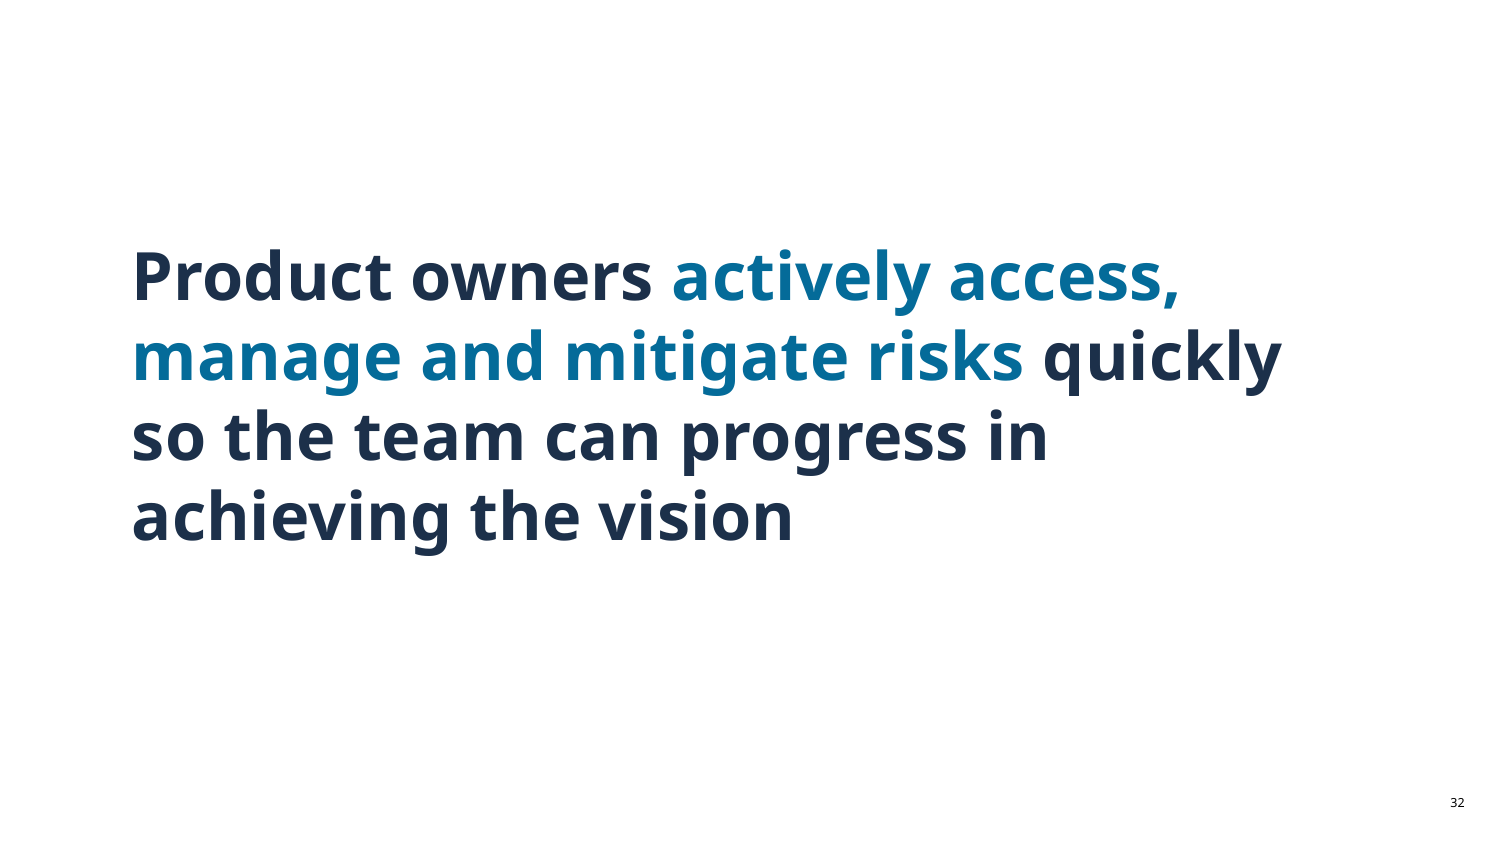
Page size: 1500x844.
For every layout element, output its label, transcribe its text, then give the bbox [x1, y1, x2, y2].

title Product owners actively access, manage and mitigate risks quickly so the team can progress in achieving the vision [116, 87, 1390, 701]
slide_number ‹#› [1389, 781, 1480, 825]
